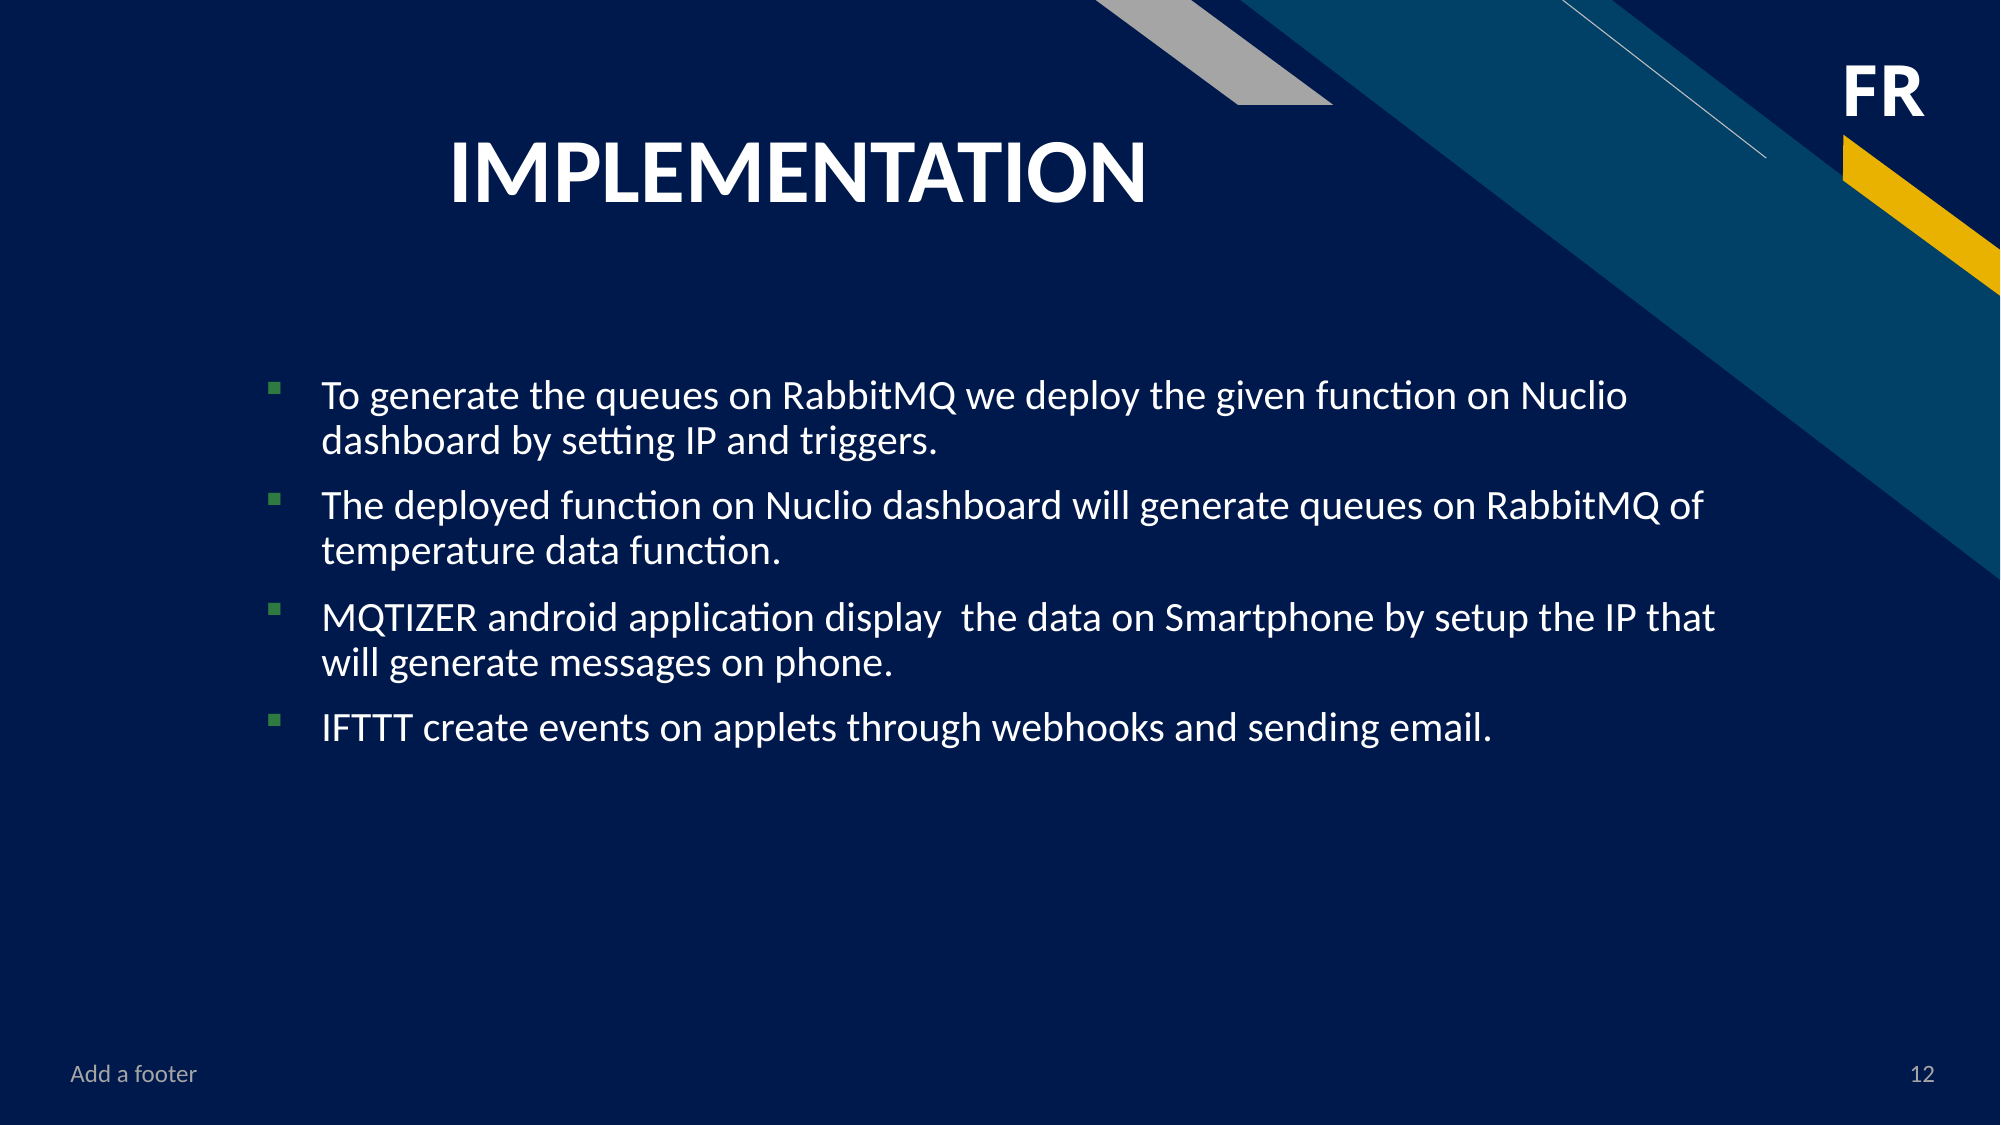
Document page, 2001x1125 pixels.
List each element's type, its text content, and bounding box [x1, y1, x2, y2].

footer Add a footer [55, 1042, 731, 1103]
list To generate the queues on RabbitMQ we deploy the given function on Nuclio dashboard by setting IP and triggers. The deployed function on Nuclio dashboard will generate queues on RabbitMQ of temperature data function. MQTIZER android application display the data on Smartphone by setup the IP that will generate messages on phone. IFTTT create events on applets through webhooks and sending email. [250, 324, 1750, 866]
title IMPLEMENTATION [85, 34, 1452, 223]
slide_number 12 [1828, 1042, 1950, 1103]
